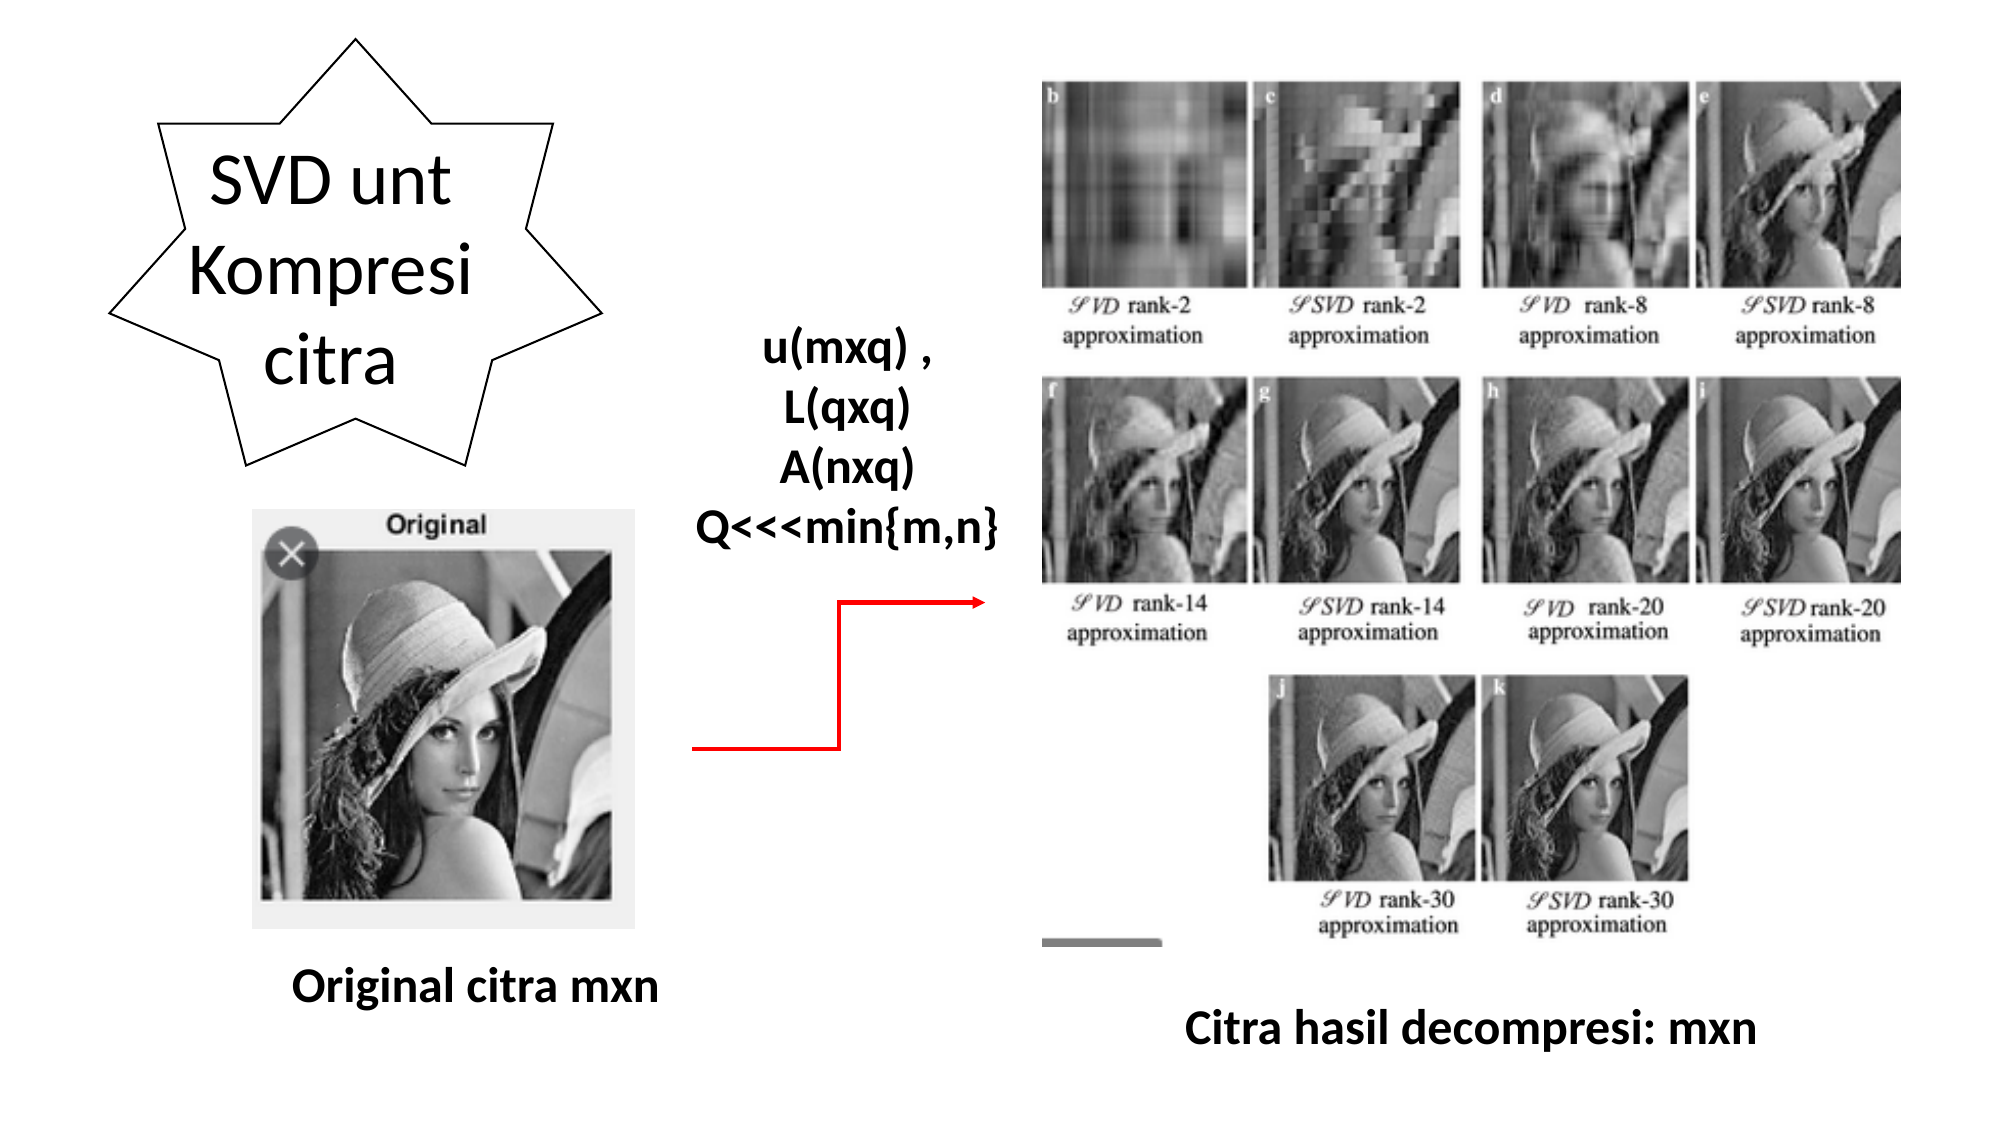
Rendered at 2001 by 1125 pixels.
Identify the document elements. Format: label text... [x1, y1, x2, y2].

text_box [109, 39, 602, 466]
picture [252, 509, 635, 929]
text_box u(mxq) , L(qxq) A(nxq) Q<<<min{m,n} [591, 306, 1042, 561]
text_box Citra hasil decompresi: mxn [1130, 987, 1813, 1063]
picture [1042, 72, 1901, 947]
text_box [692, 602, 986, 749]
text_box Original citra mxn [220, 945, 732, 1020]
